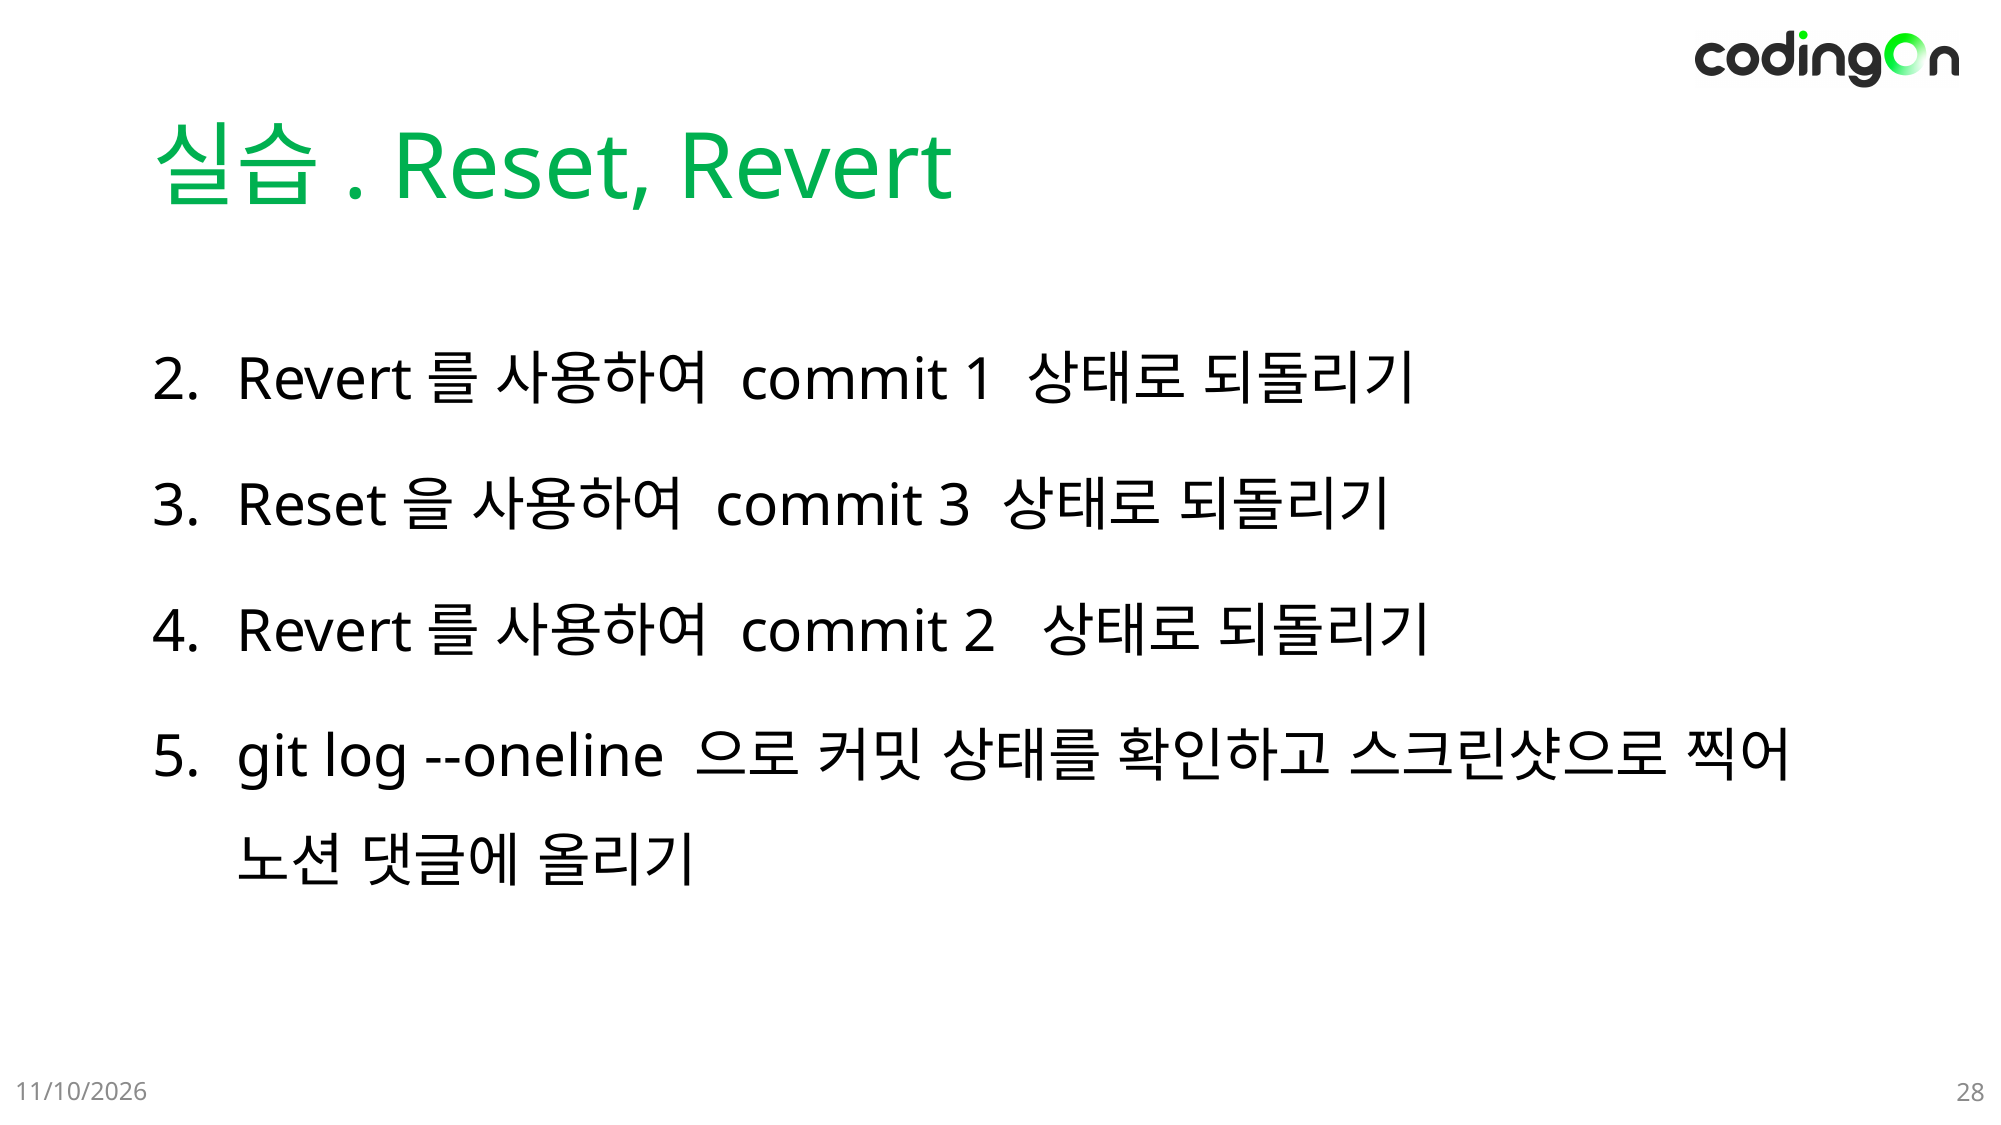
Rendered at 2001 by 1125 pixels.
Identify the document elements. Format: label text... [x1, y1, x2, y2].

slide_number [0, 1062, 450, 1123]
title 실습. Reset, Revert [137, 59, 1863, 278]
slide_number 28 [1550, 1063, 2000, 1124]
picture [1695, 30, 1959, 88]
list Revert를 사용하여 commit 1 상태로 되돌리기 Reset을 사용하여 commit 3 상태로 되돌리기 Revert를 사용하여 commit 2 상태로 되돌리기 git log --oneline 으로 커밋 상태를 확인하고 스크린샷으로 찍어 노션 댓글에 올리기 [137, 299, 1863, 1014]
